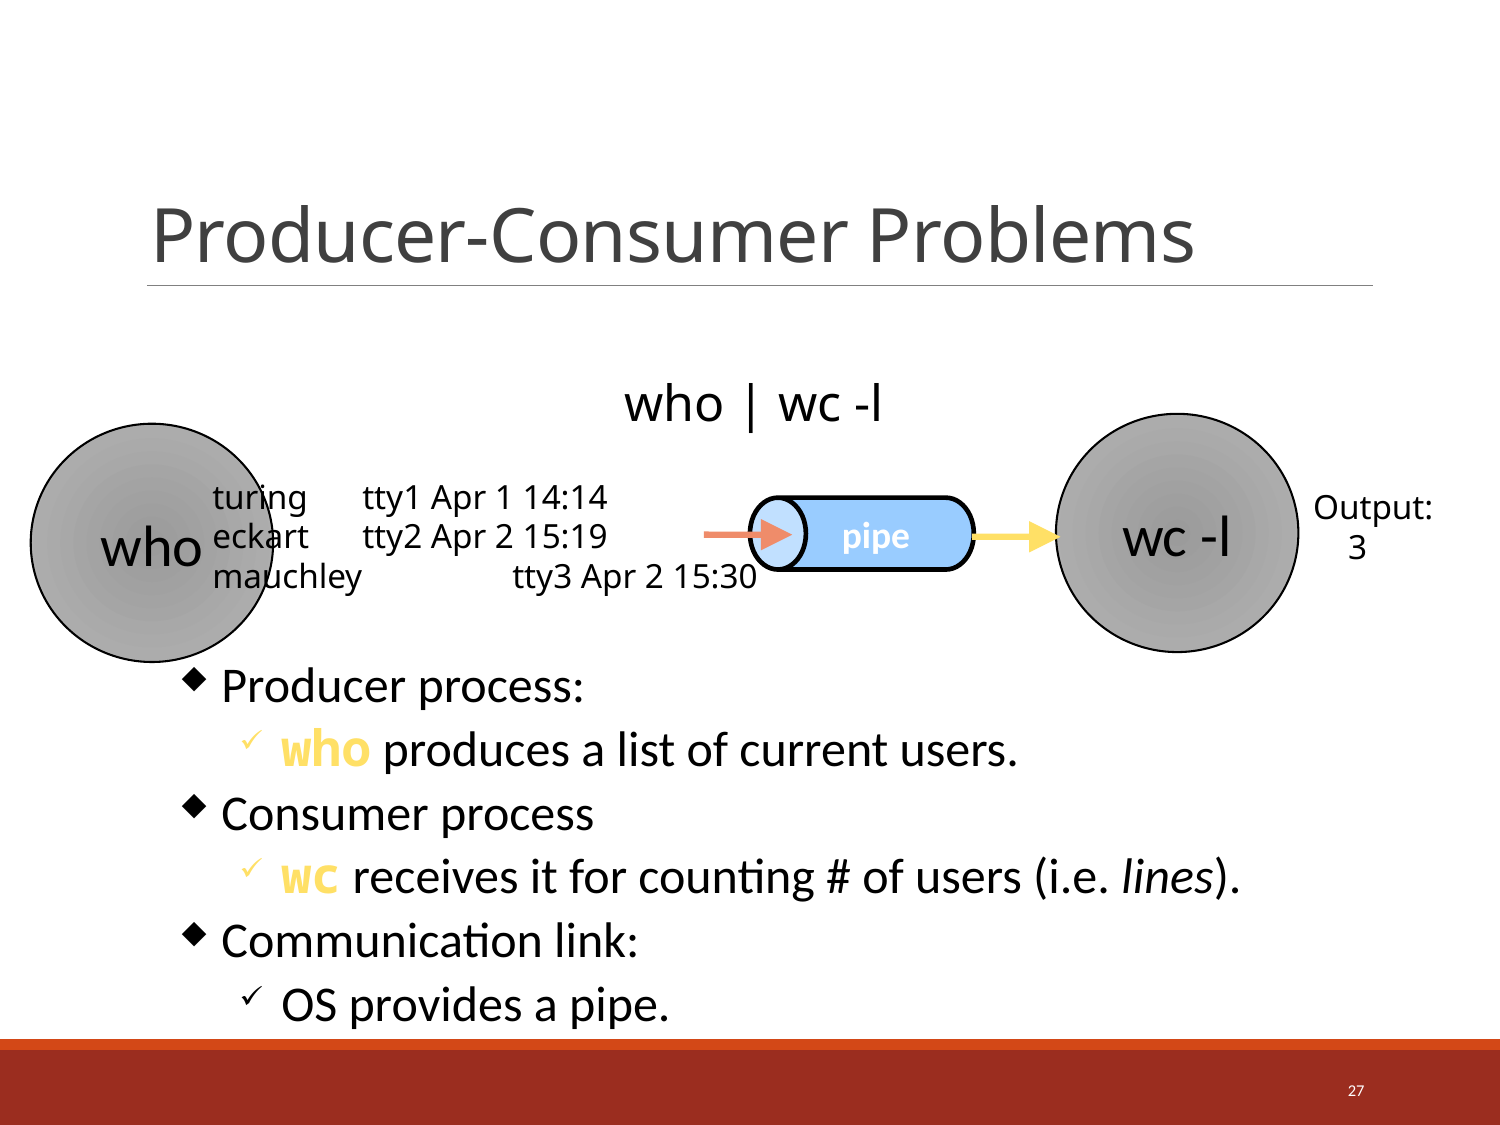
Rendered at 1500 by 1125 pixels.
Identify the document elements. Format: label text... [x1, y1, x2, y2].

text_box Producer process: who produces a list of current users. Consumer process wc receives it for counting # of users (i.e. lines). Communication link: OS provides a pipe. [161, 652, 1403, 1040]
text_box pipe [773, 497, 974, 570]
text_box who [29, 422, 258, 664]
slide_number 27 [1218, 1059, 1380, 1120]
title Producer-Consumer Problems [135, 47, 1373, 285]
text_box Output: 3 [1298, 479, 1449, 574]
text_box turing tty1 Apr 1 14:14 eckart tty2 Apr 2 15:19 mauchley tty3 Apr 2 15:30 [197, 468, 773, 603]
text_box wc -l [1054, 412, 1298, 654]
text_box who | wc -l [609, 364, 899, 440]
text_box [773, 525, 793, 545]
text_box [972, 526, 1061, 548]
